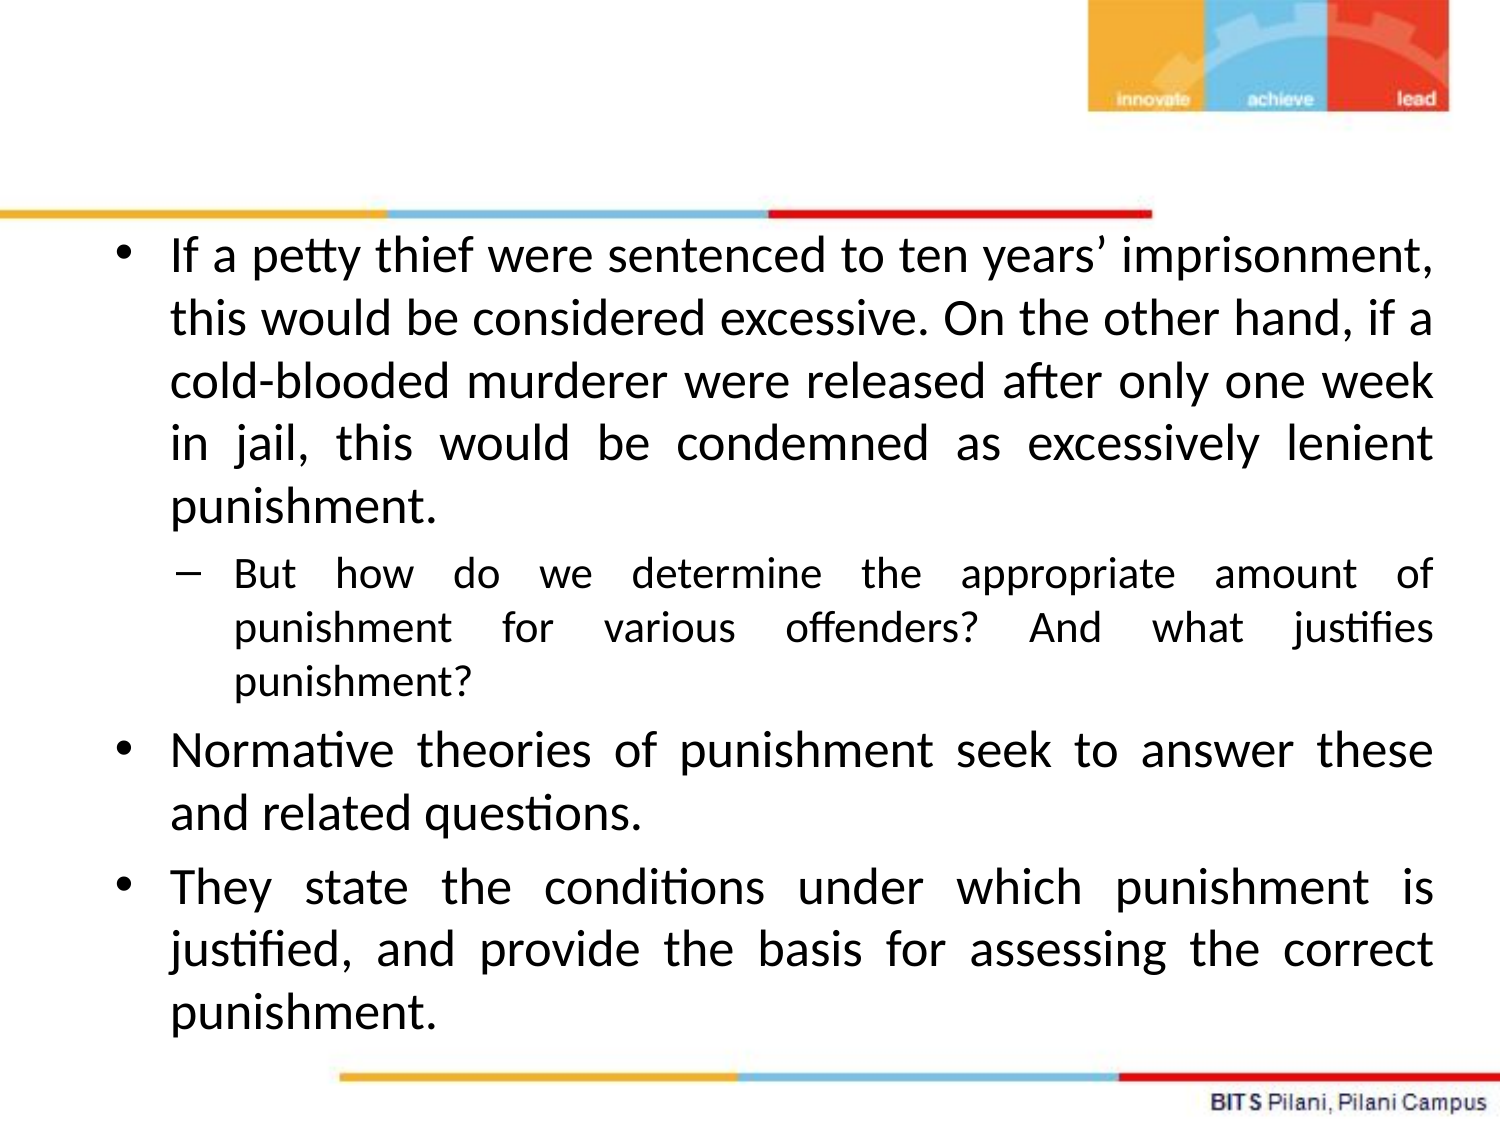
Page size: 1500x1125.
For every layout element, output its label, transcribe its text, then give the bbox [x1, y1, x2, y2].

list If a petty thief were sentenced to ten years’ imprisonment, this would be considered excessive. On the other hand, if a cold-blooded murderer were released after only one week in jail, this would be condemned as excessively lenient punishment. But how do we determine the appropriate amount of punishment for various offenders? And what justifies punishment? Normative theories of punishment seek to answer these and related questions. They state the conditions under which punishment is justified, and provide the basis for assessing the correct punishment. [99, 212, 1450, 1050]
picture [0, 0, 1500, 1125]
